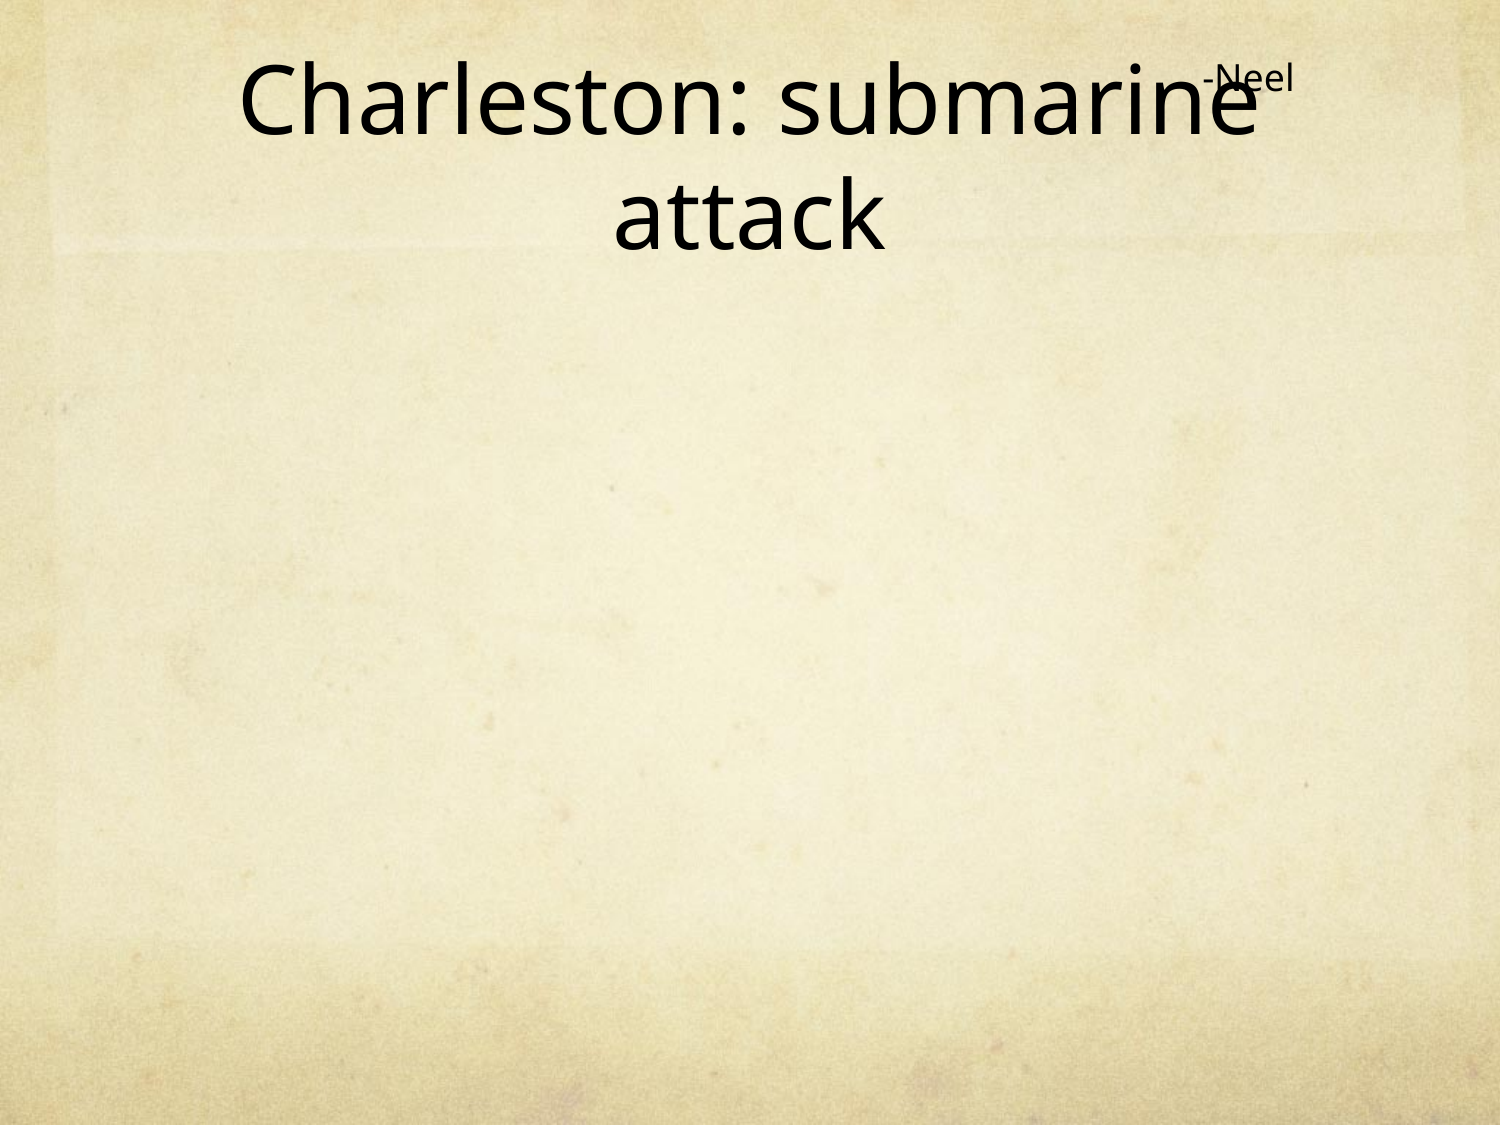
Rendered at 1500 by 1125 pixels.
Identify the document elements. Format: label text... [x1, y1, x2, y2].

text_box -Neel [1187, 46, 1457, 107]
picture [0, 0, 1500, 1125]
title Charleston: submarine attack [150, 82, 1350, 225]
